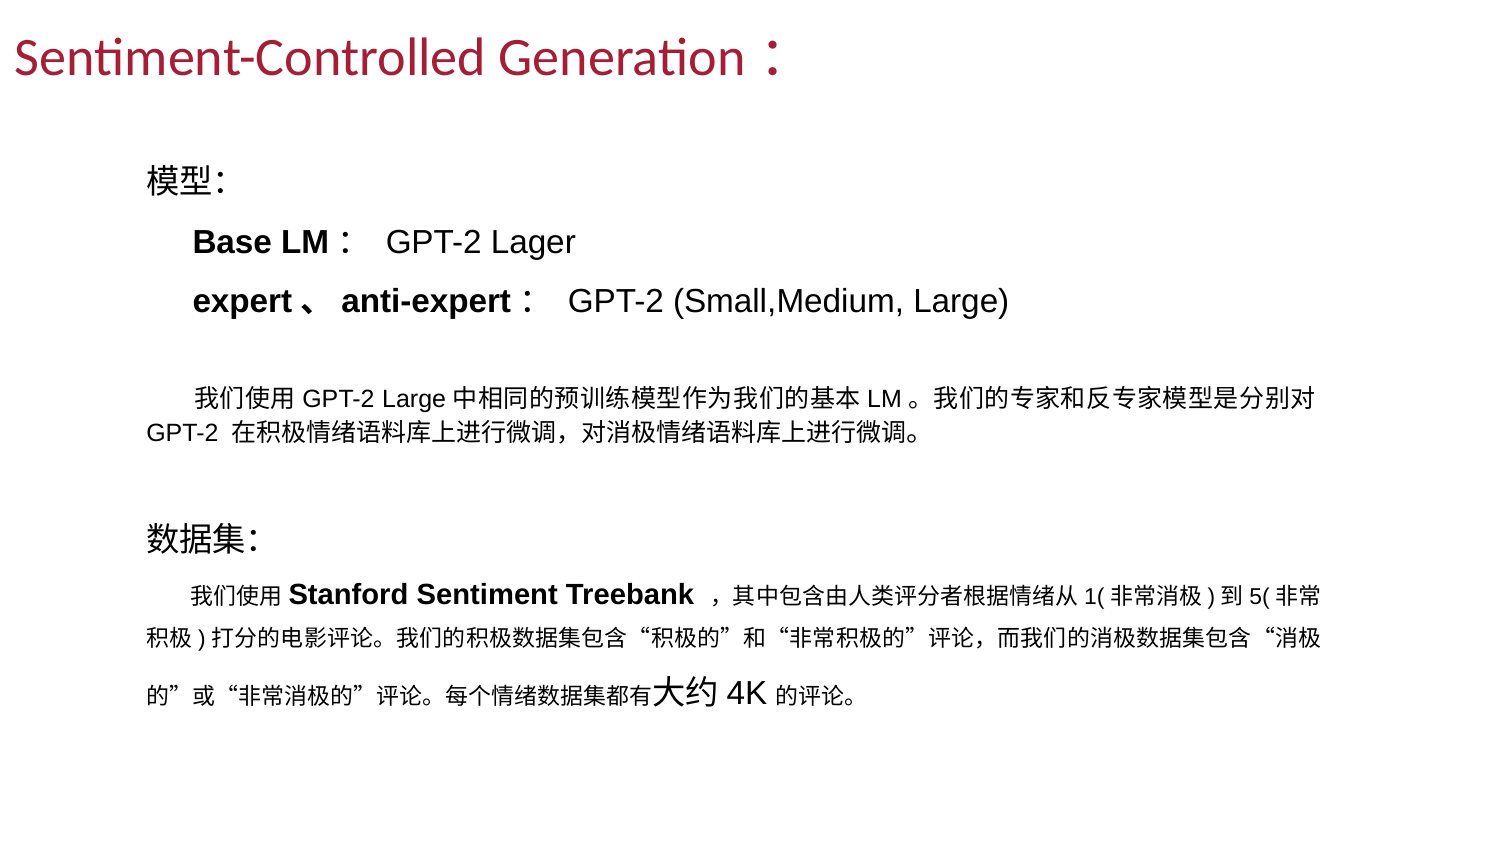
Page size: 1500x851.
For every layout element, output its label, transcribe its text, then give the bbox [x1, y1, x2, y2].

text_box 模型： Base LM： GPT-2 Lager expert、anti-expert： GPT-2 (Small,Medium, Large) 我们使用GPT-2 Large中相同的预训练模型作为我们的基本LM。我们的专家和反专家模型是分别对GPT-2 在积极情绪语料库上进行微调，对消极情绪语料库上进行微调。 数据集： 我们使用Stanford Sentiment Treebank ，其中包含由人类评分者根据情绪从1(非常消极)到5(非常积极)打分的电影评论。我们的积极数据集包含“积极的”和“非常积极的”评论，而我们的消极数据集包含“消极的”或“非常消极的”评论。每个情绪数据集都有大约4K的评论。 [131, 132, 1337, 719]
text_box Sentiment-Controlled Generation： [0, 24, 1158, 94]
